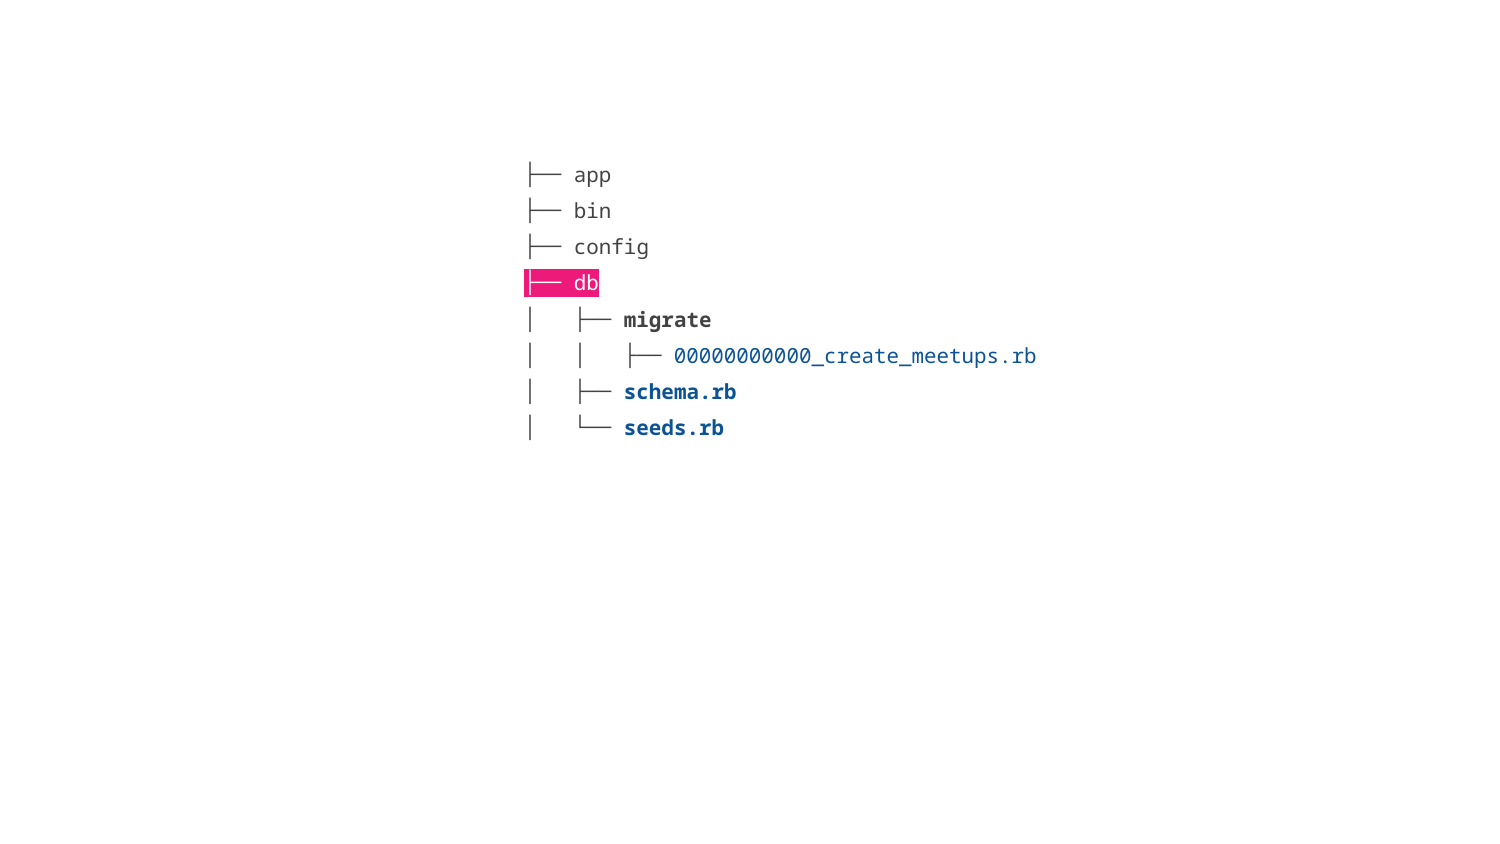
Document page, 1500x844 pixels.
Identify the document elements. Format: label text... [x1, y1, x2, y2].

text_box ├── app ├── bin ├── config ├── db │ ├── migrate │ │ ├── 00000000000_create_meetups.rb │ ├── schema.rb │ └── seeds.rb [508, 63, 1070, 747]
